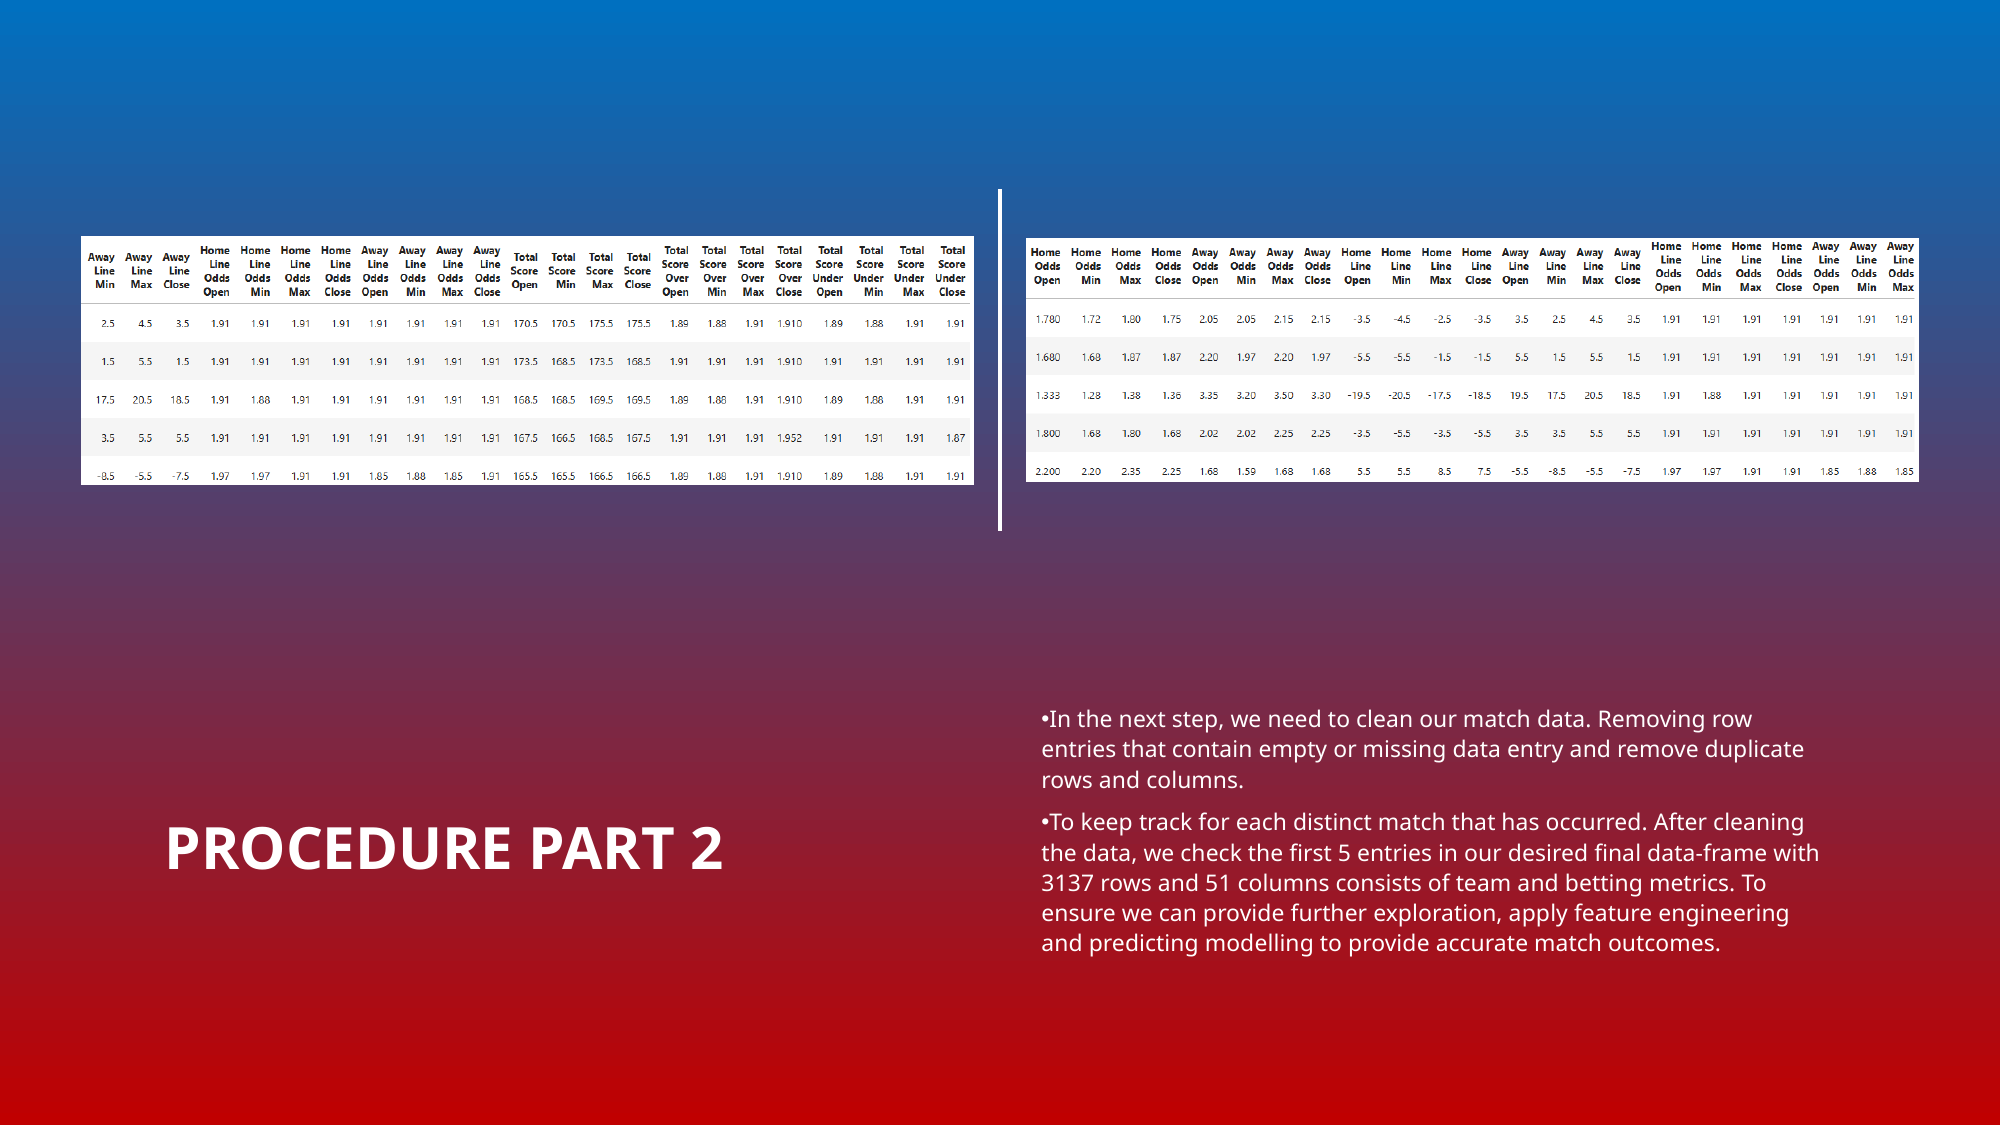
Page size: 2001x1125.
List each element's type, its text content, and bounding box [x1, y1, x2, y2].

picture [1025, 238, 1919, 483]
text_box [0, 0, 2000, 1125]
title Procedure part 2 [149, 692, 974, 1009]
text_box In the next step, we need to clean our match data. Removing row entries that contain empty or missing data entry and remove duplicate rows and columns. To keep track for each distinct match that has occurred. After cleaning the data, we check the first 5 entries in our desired final data-frame with 3137 rows and 51 columns consists of team and betting metrics. To ensure we can provide further exploration, apply feature engineering and predicting modelling to provide accurate match outcomes. [1026, 692, 1849, 1009]
picture [81, 236, 974, 485]
